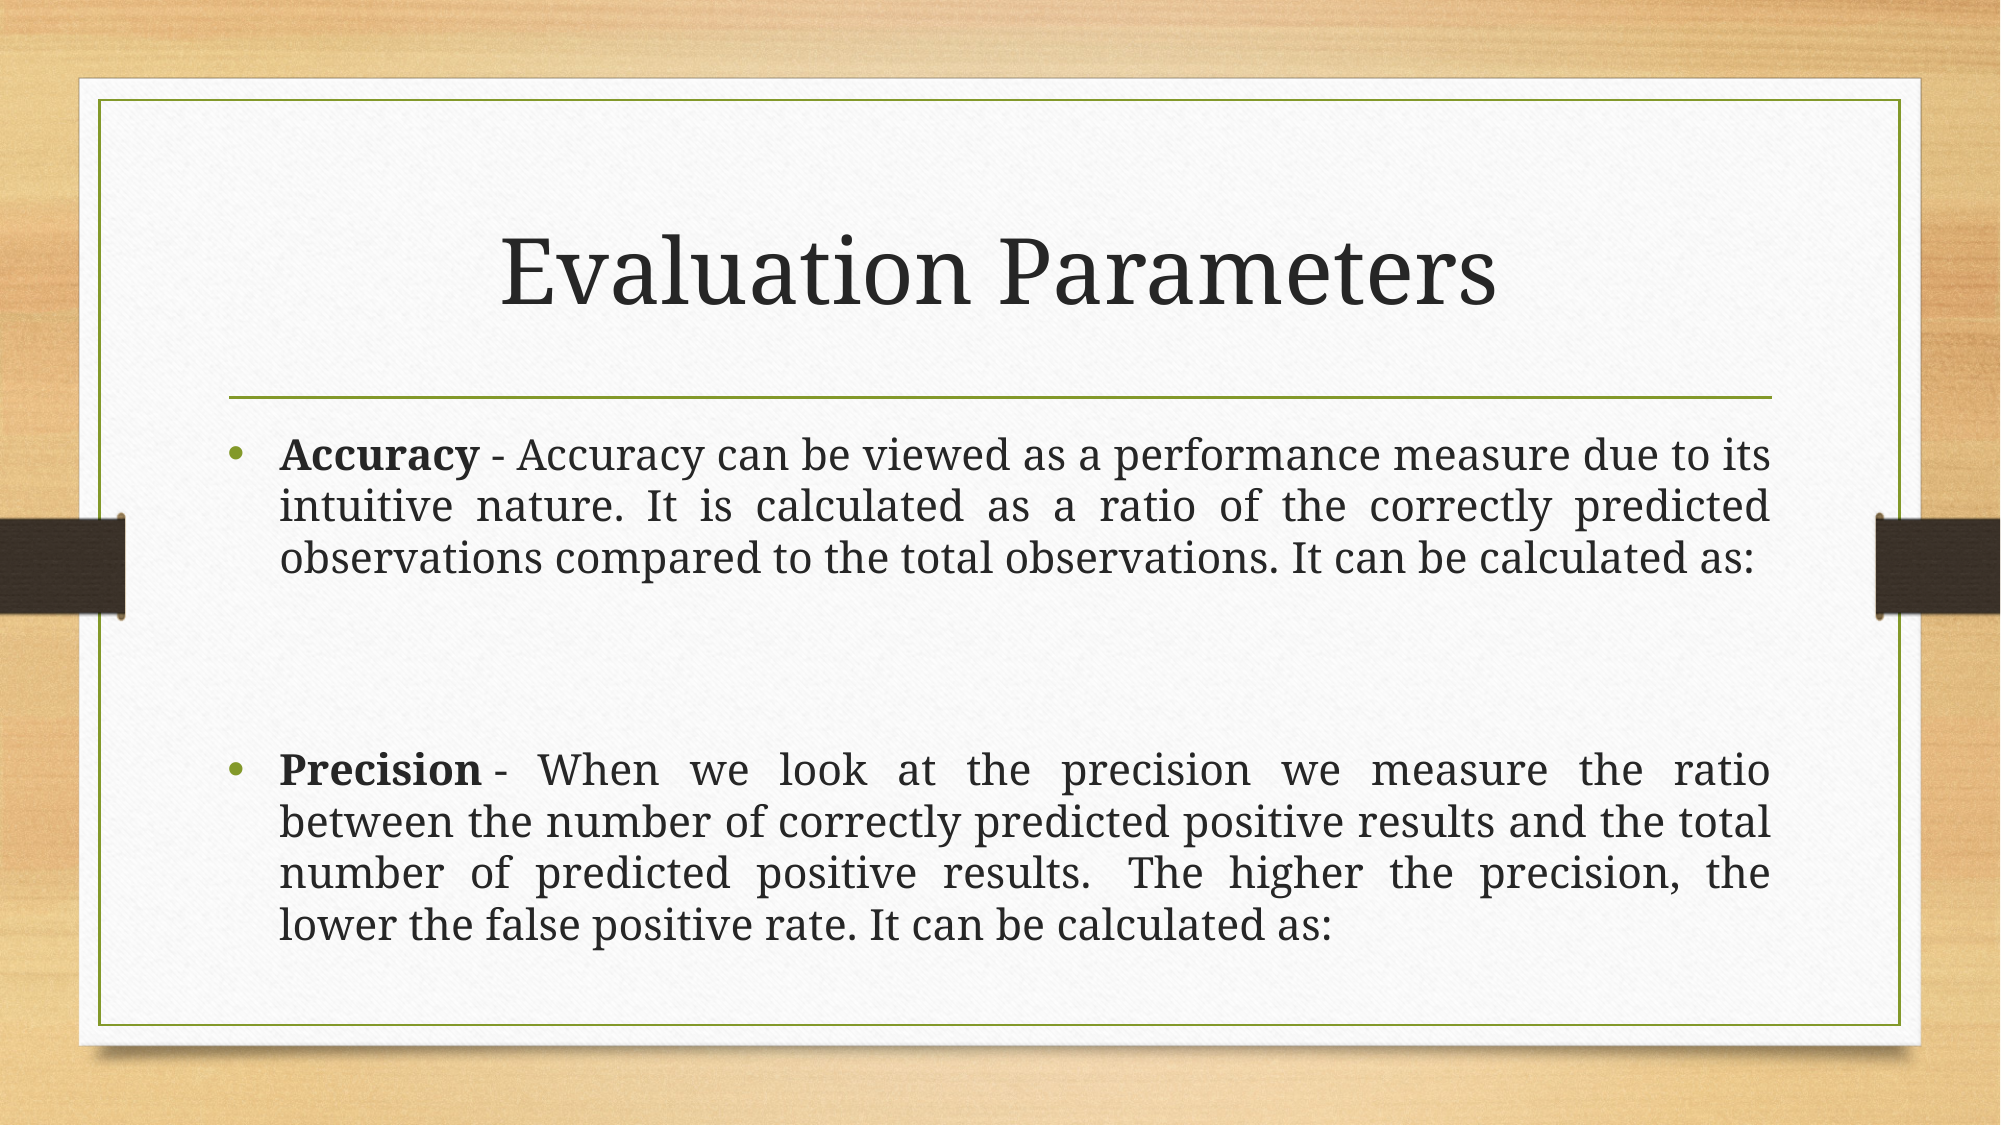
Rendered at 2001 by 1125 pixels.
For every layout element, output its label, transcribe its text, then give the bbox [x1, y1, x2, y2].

title Evaluation Parameters [212, 161, 1788, 375]
picture [0, 0, 2001, 1125]
